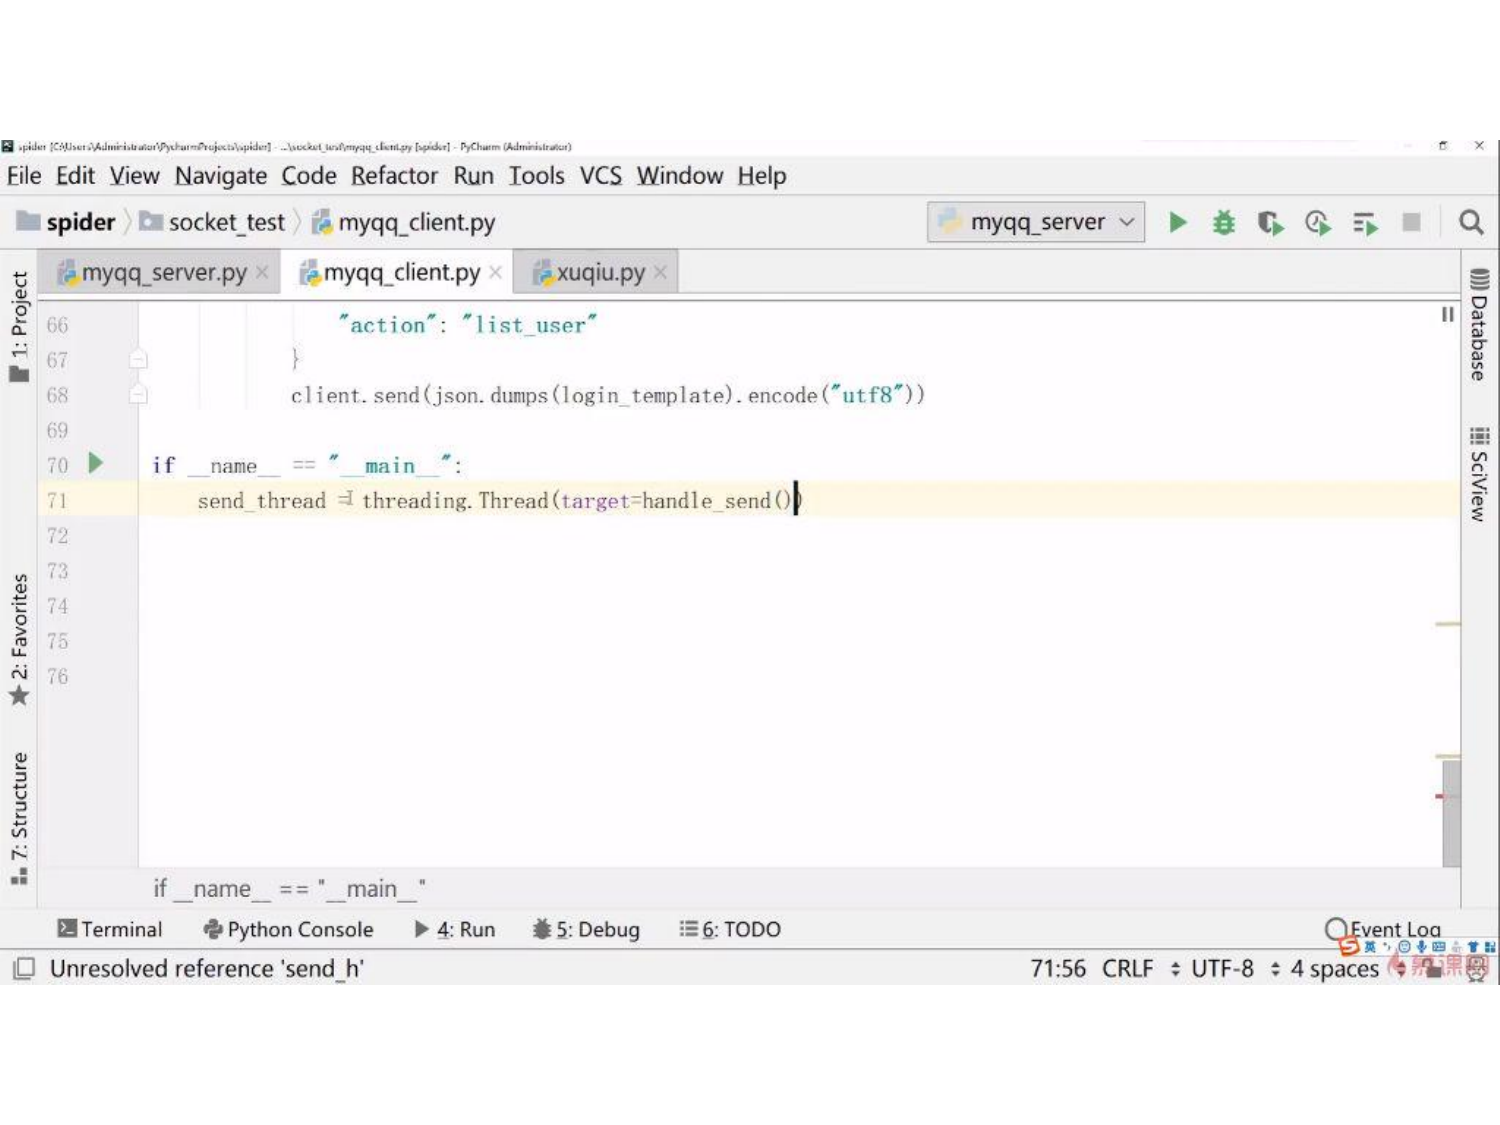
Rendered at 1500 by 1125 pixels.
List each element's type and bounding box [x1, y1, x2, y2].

picture [0, 140, 1500, 985]
